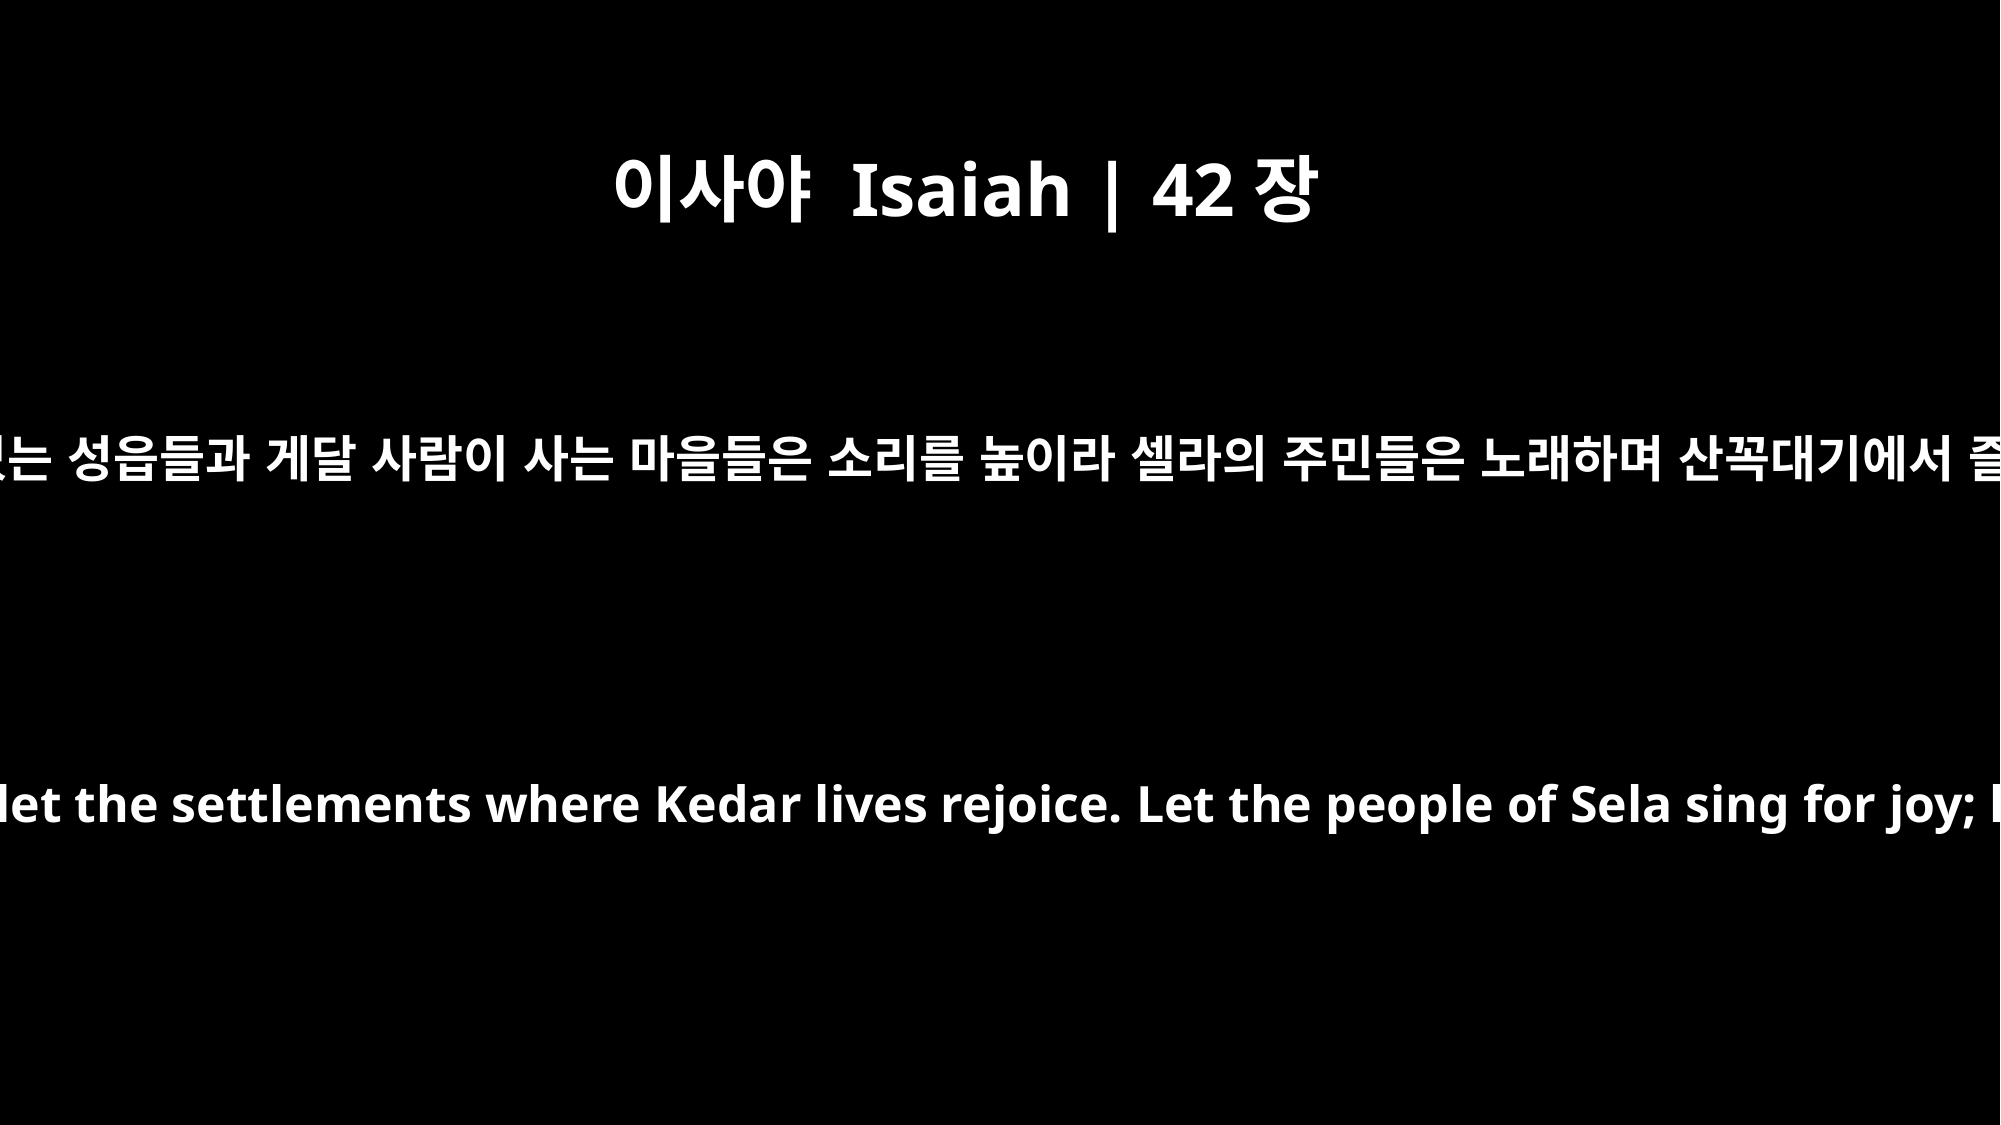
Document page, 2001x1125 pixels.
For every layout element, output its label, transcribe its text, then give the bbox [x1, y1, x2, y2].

text_box Let the desert and its towns raise their voices; let the settlements where Kedar lives rejoice. Let the people of Sela sing for joy; let them shout from the mountaintops. [0, 764, 2000, 840]
text_box 이사야 Isaiah | 42장 [596, 136, 1336, 239]
text_box 11 광야와 거기에 있는 성읍들과 게달 사람이 사는 마을들은 소리를 높이라 셀라의 주민들은 노래하며 산꼭대기에서 즐거이 부르라 [0, 359, 2000, 495]
